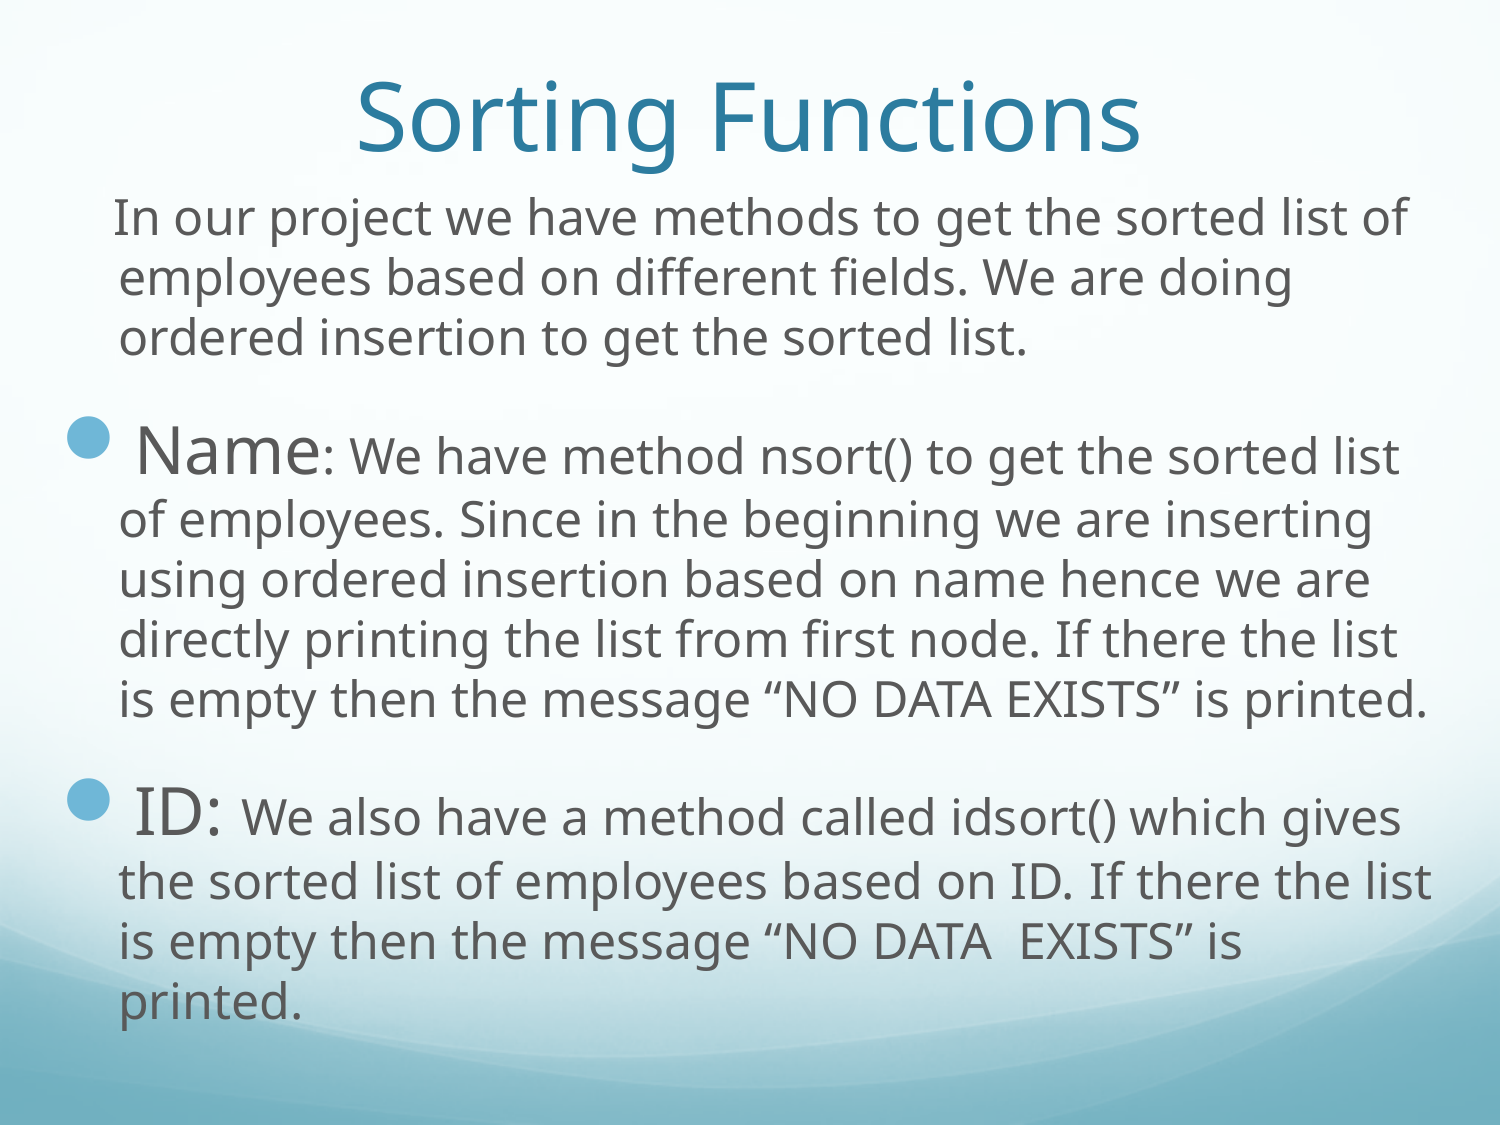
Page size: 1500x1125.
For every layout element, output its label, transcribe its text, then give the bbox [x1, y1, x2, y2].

title Sorting Functions [90, 0, 1410, 178]
list In our project we have methods to get the sorted list of employees based on different fields. We are doing ordered insertion to get the sorted list. Name: We have method nsort() to get the sorted list of employees. Since in the beginning we are inserting using ordered insertion based on name hence we are directly printing the list from first node. If there the list is empty then the message “NO DATA EXISTS” is printed. ID: We also have a method called idsort() which gives the sorted list of employees based on ID. If there the list is empty then the message “NO DATA EXISTS” is printed. [46, 178, 1453, 1082]
